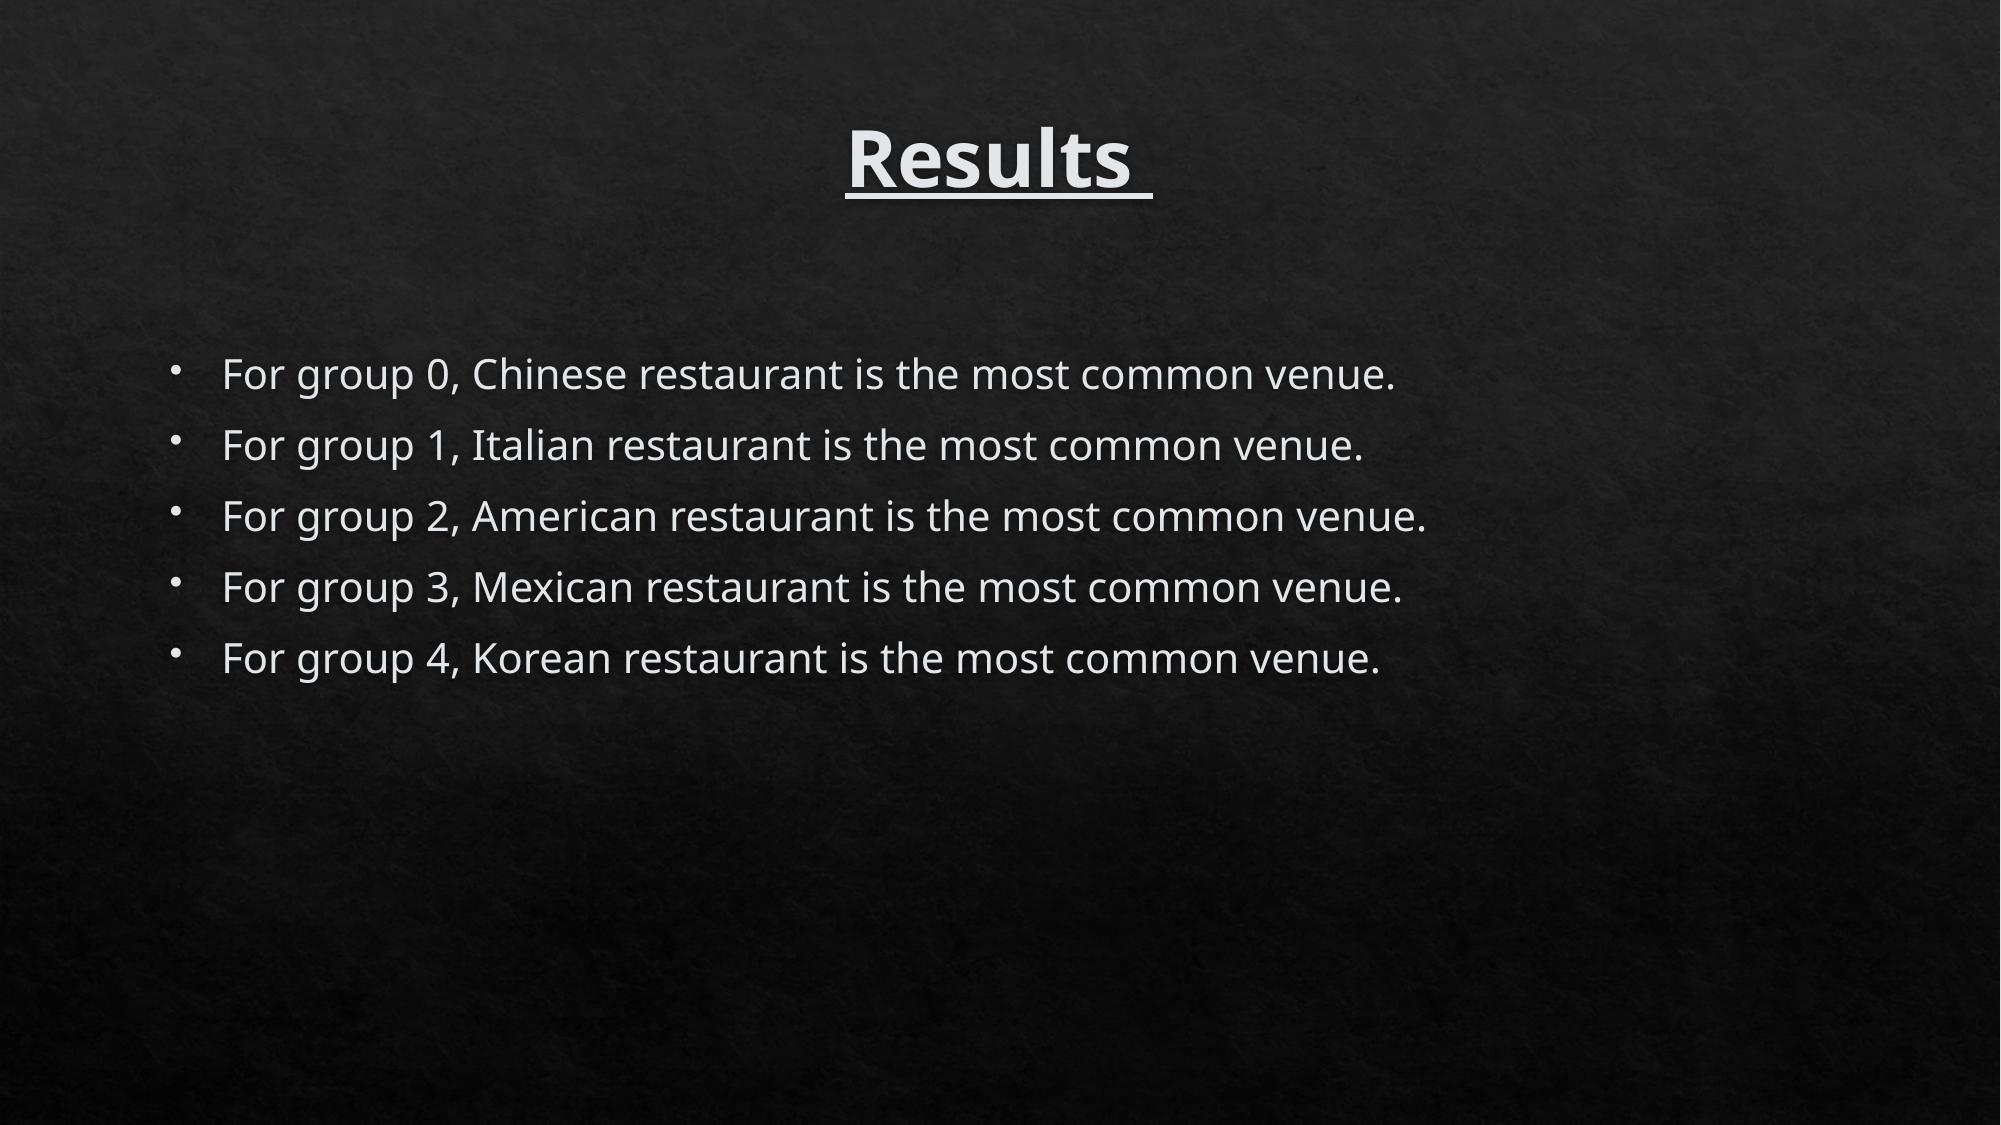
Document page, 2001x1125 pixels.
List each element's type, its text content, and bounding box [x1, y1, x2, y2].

list For group 0, Chinese restaurant is the most common venue. For group 1, Italian restaurant is the most common venue. For group 2, American restaurant is the most common venue. For group 3, Mexican restaurant is the most common venue. For group 4, Korean restaurant is the most common venue. [149, 340, 1849, 950]
title Results [149, 99, 1849, 307]
